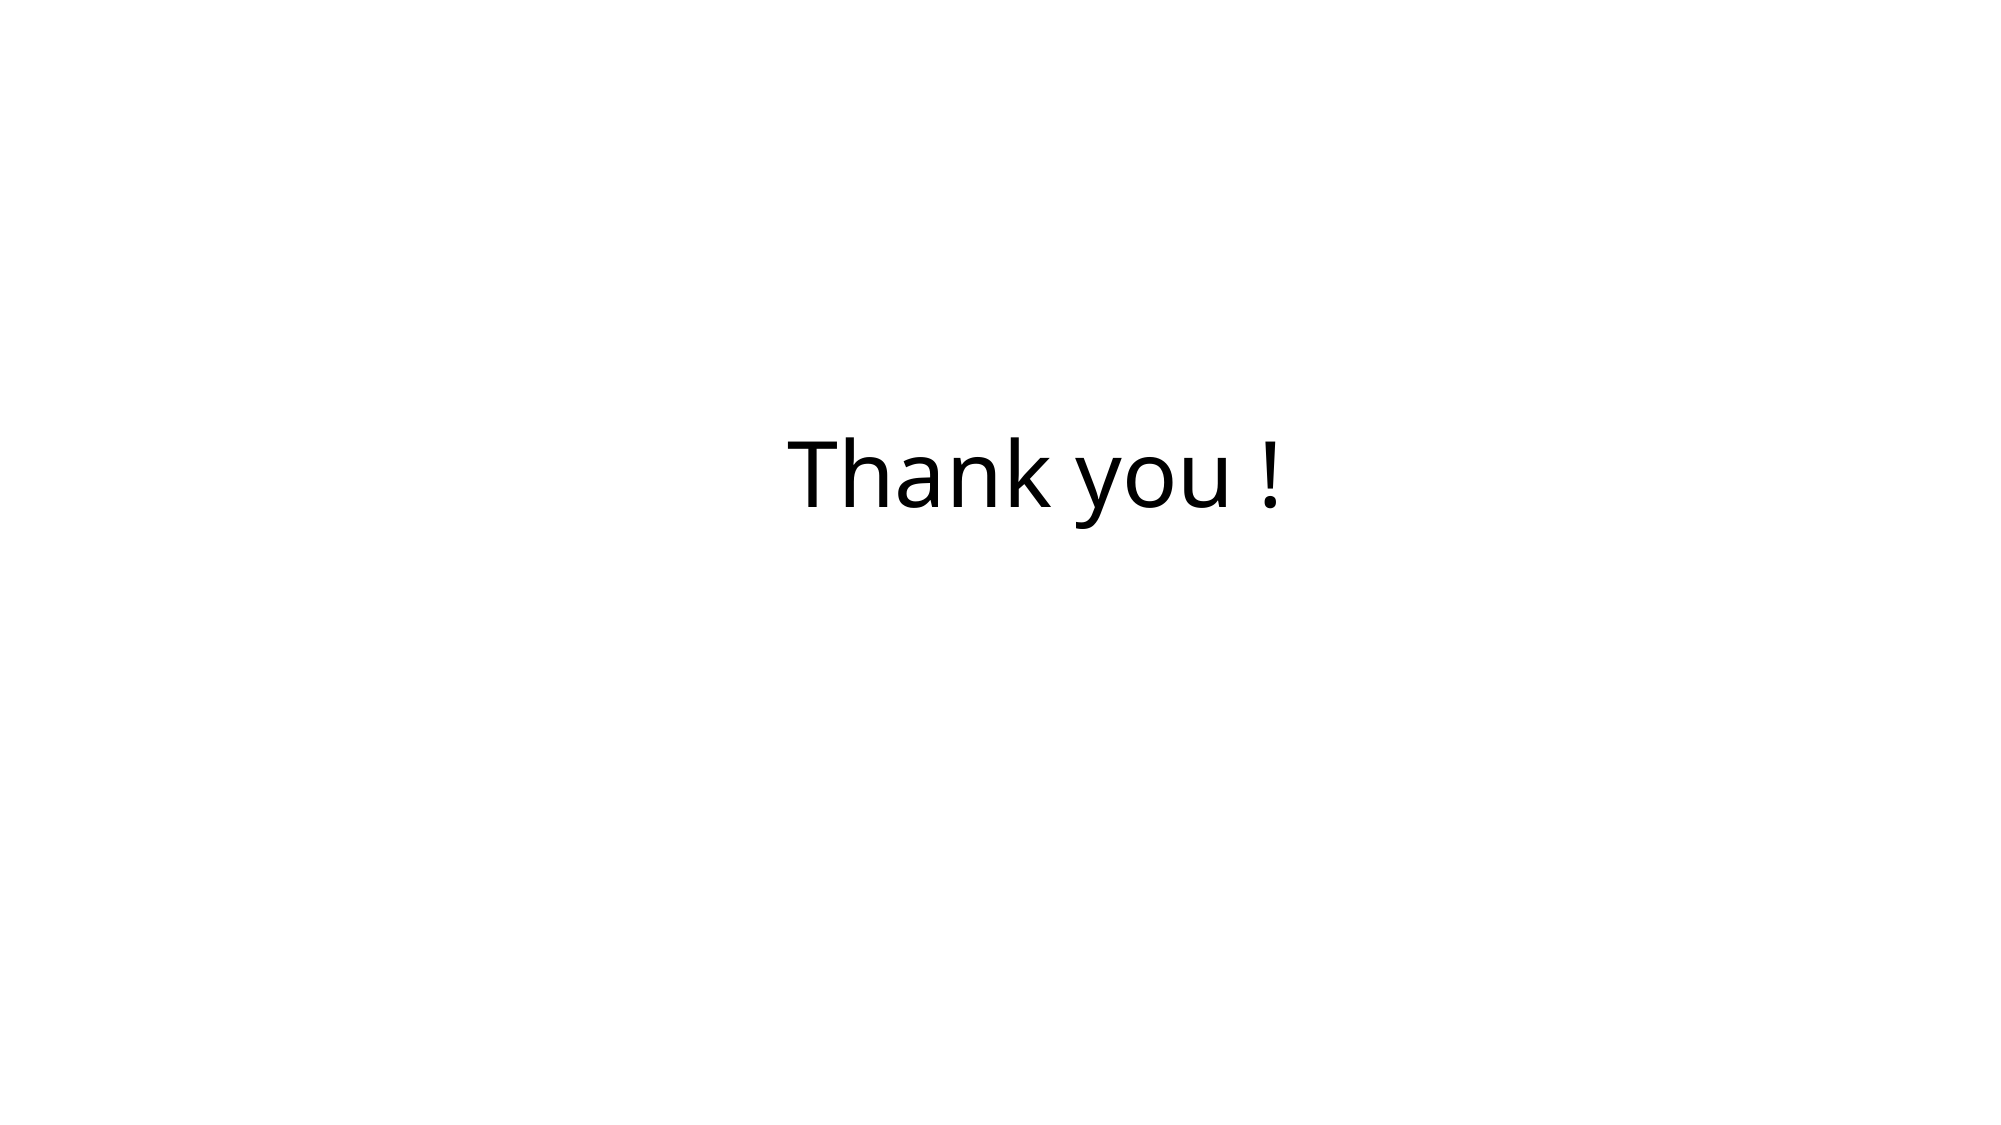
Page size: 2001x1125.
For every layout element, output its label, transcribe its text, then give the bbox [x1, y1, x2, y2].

title Thank you ! [172, 368, 1898, 587]
